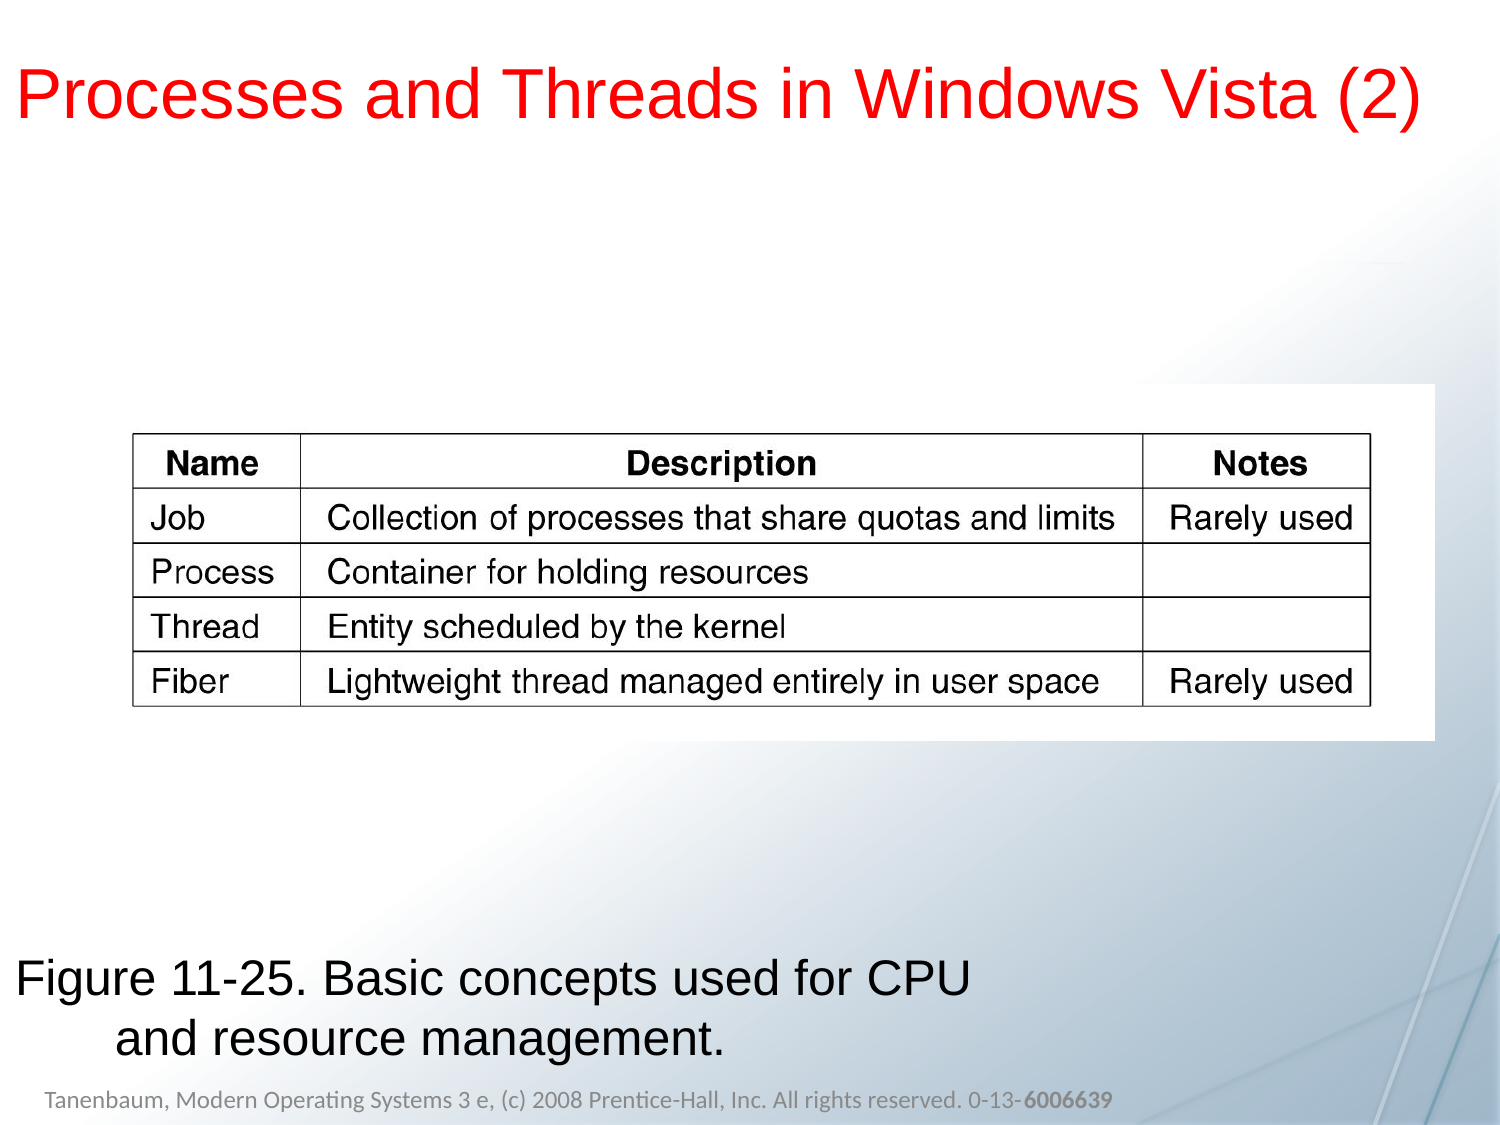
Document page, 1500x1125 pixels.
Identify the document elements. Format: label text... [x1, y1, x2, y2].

picture [65, 384, 1435, 741]
text_box Tanenbaum, Modern Operating Systems 3 e, (c) 2008 Prentice-Hall, Inc. All rights reserved. 0-13-6006639 [29, 1077, 1459, 1120]
text_box Figure 11-25. Basic concepts used for CPU and resource management. [0, 937, 1500, 1075]
text_box Processes and Threads in Windows Vista (2) [0, 0, 1500, 181]
